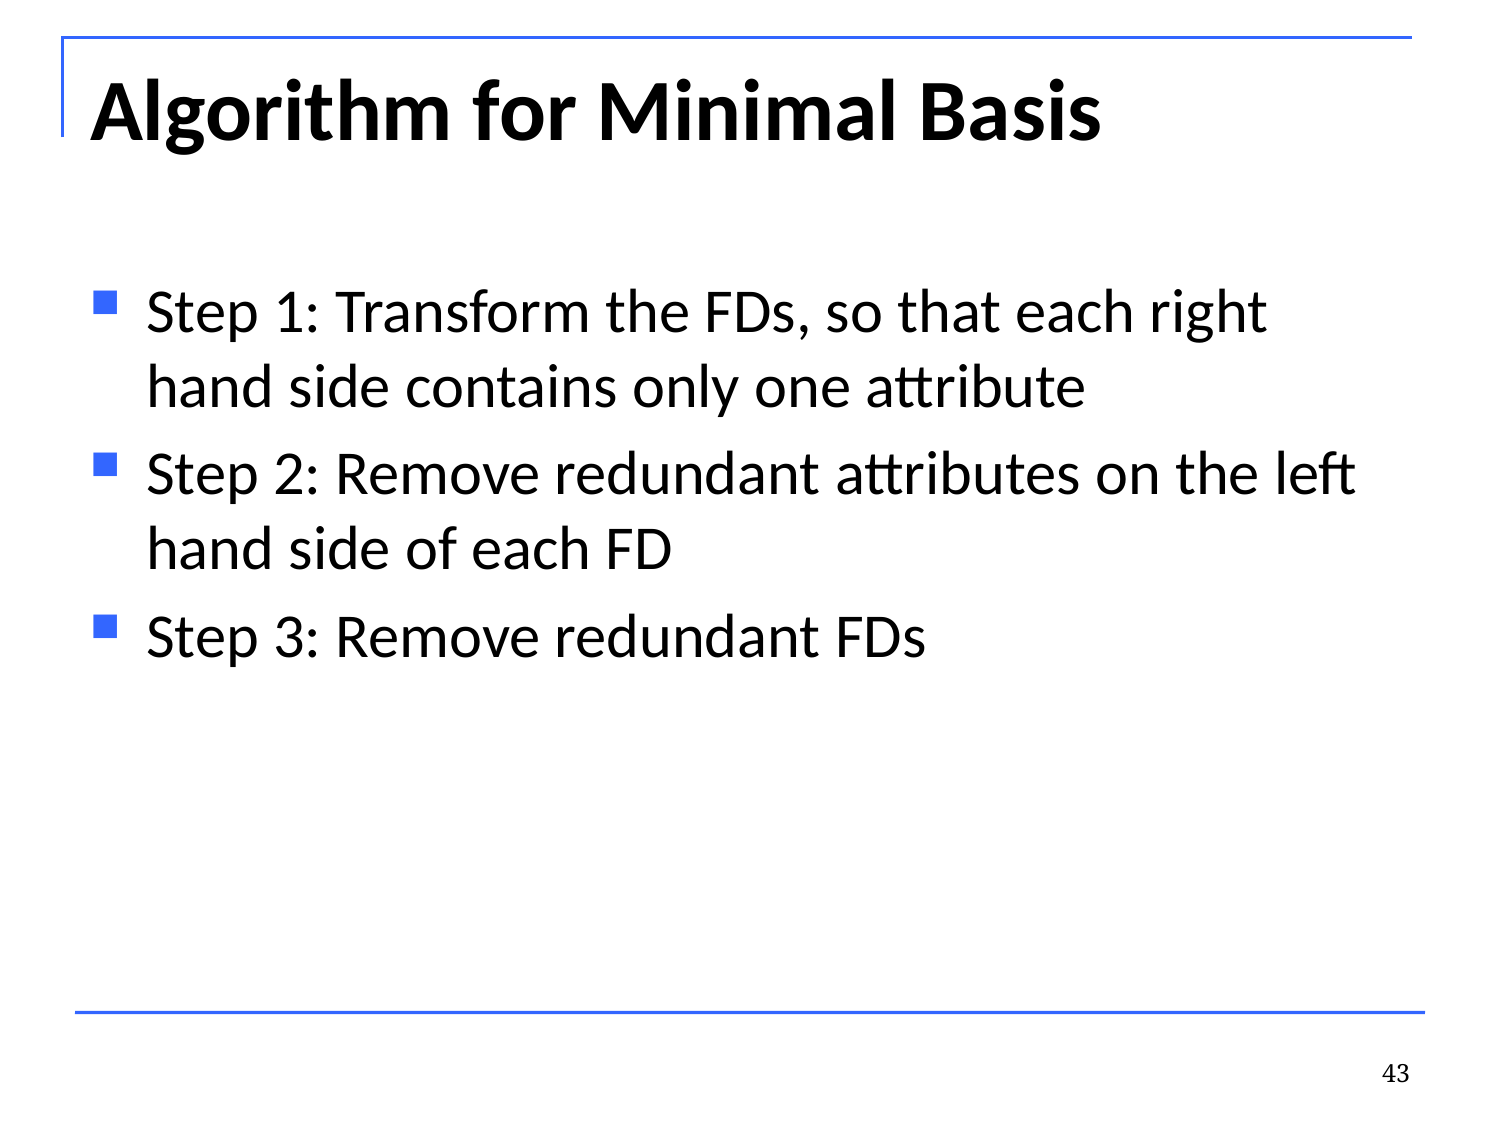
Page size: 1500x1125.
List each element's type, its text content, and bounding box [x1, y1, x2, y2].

list Step 1: Transform the FDs, so that each right hand side contains only one attribute Step 2: Remove redundant attributes on the left hand side of each FD Step 3: Remove redundant FDs [74, 262, 1426, 1006]
slide_number 43 [1074, 1023, 1426, 1100]
title Algorithm for Minimal Basis [74, 45, 1426, 233]
